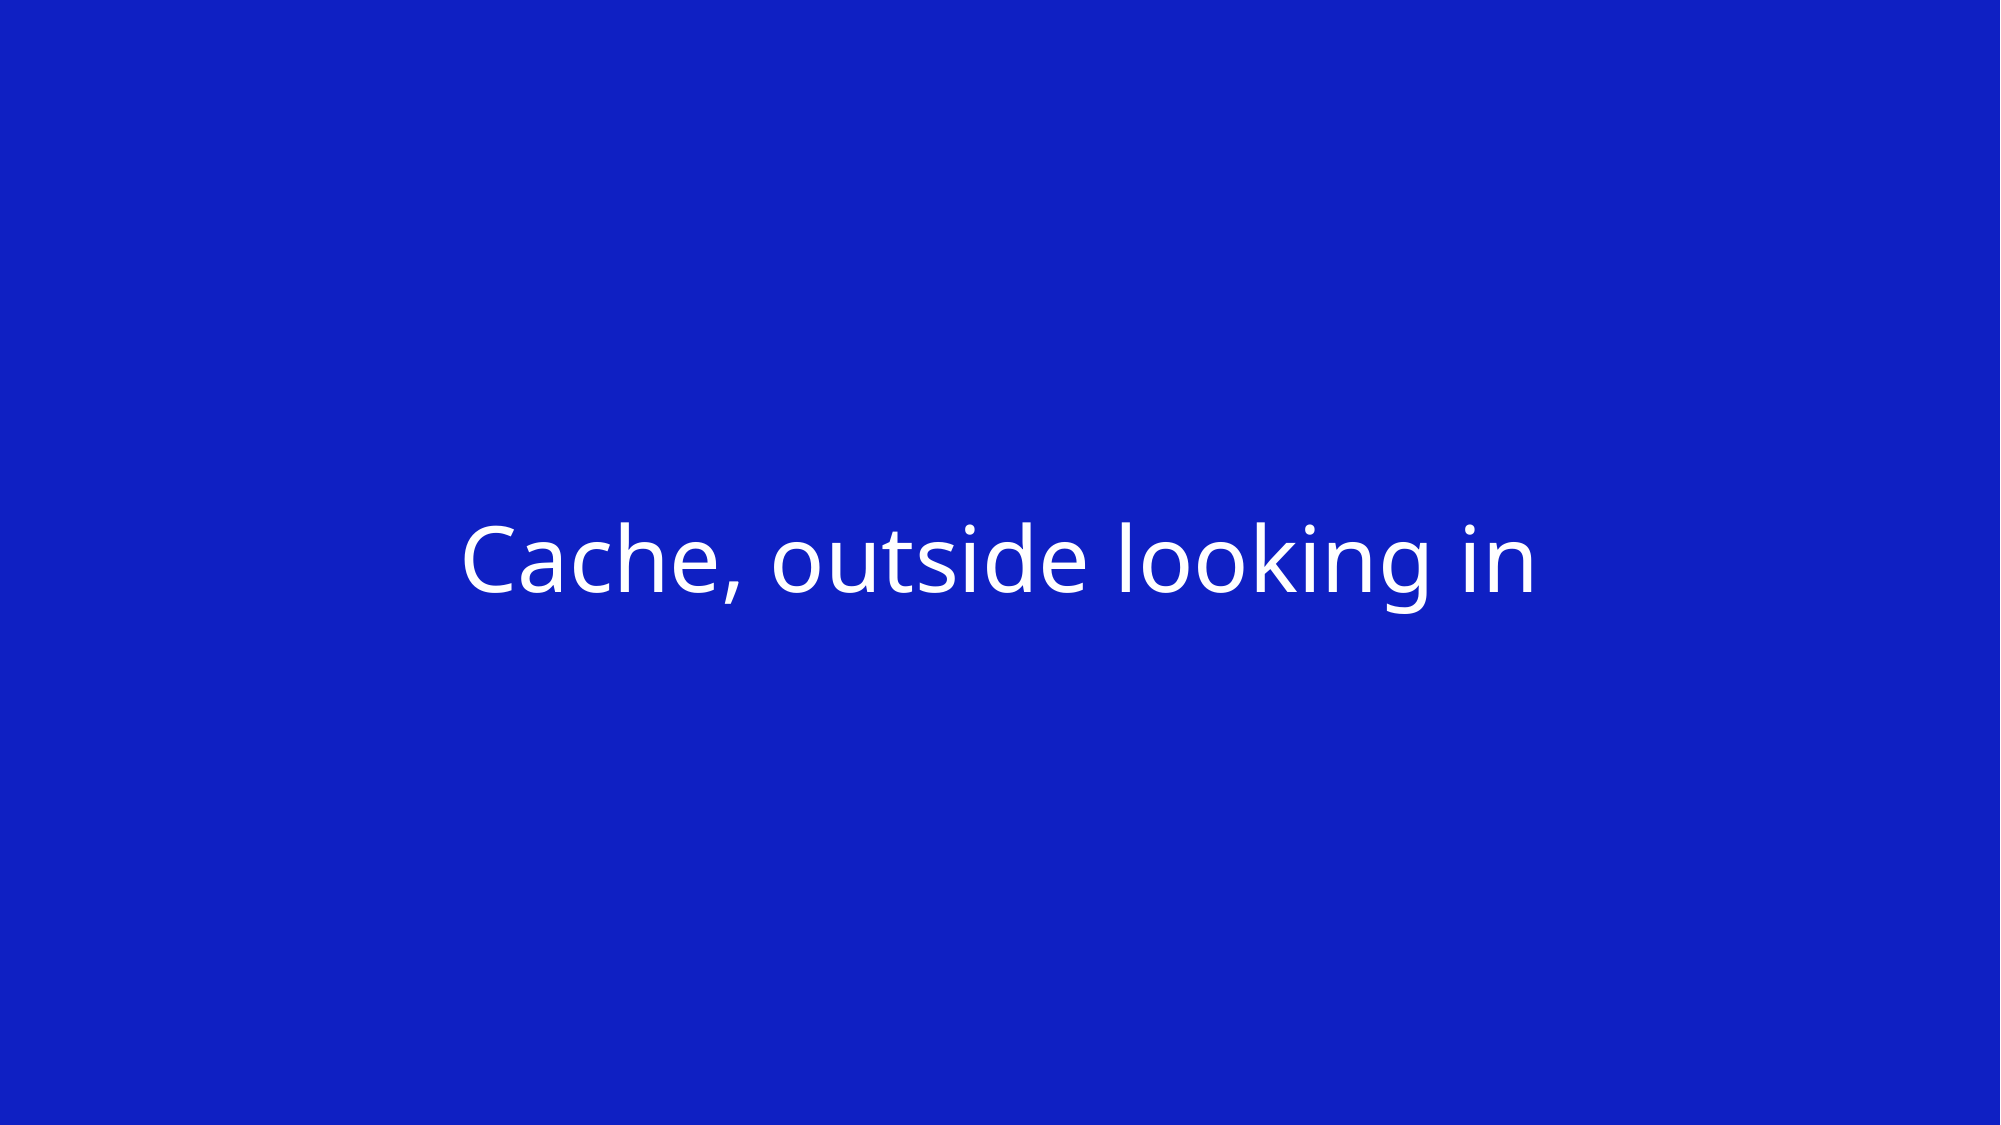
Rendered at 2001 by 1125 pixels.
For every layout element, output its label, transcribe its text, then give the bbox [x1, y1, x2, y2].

title Cache, outside looking in [137, 453, 1863, 672]
